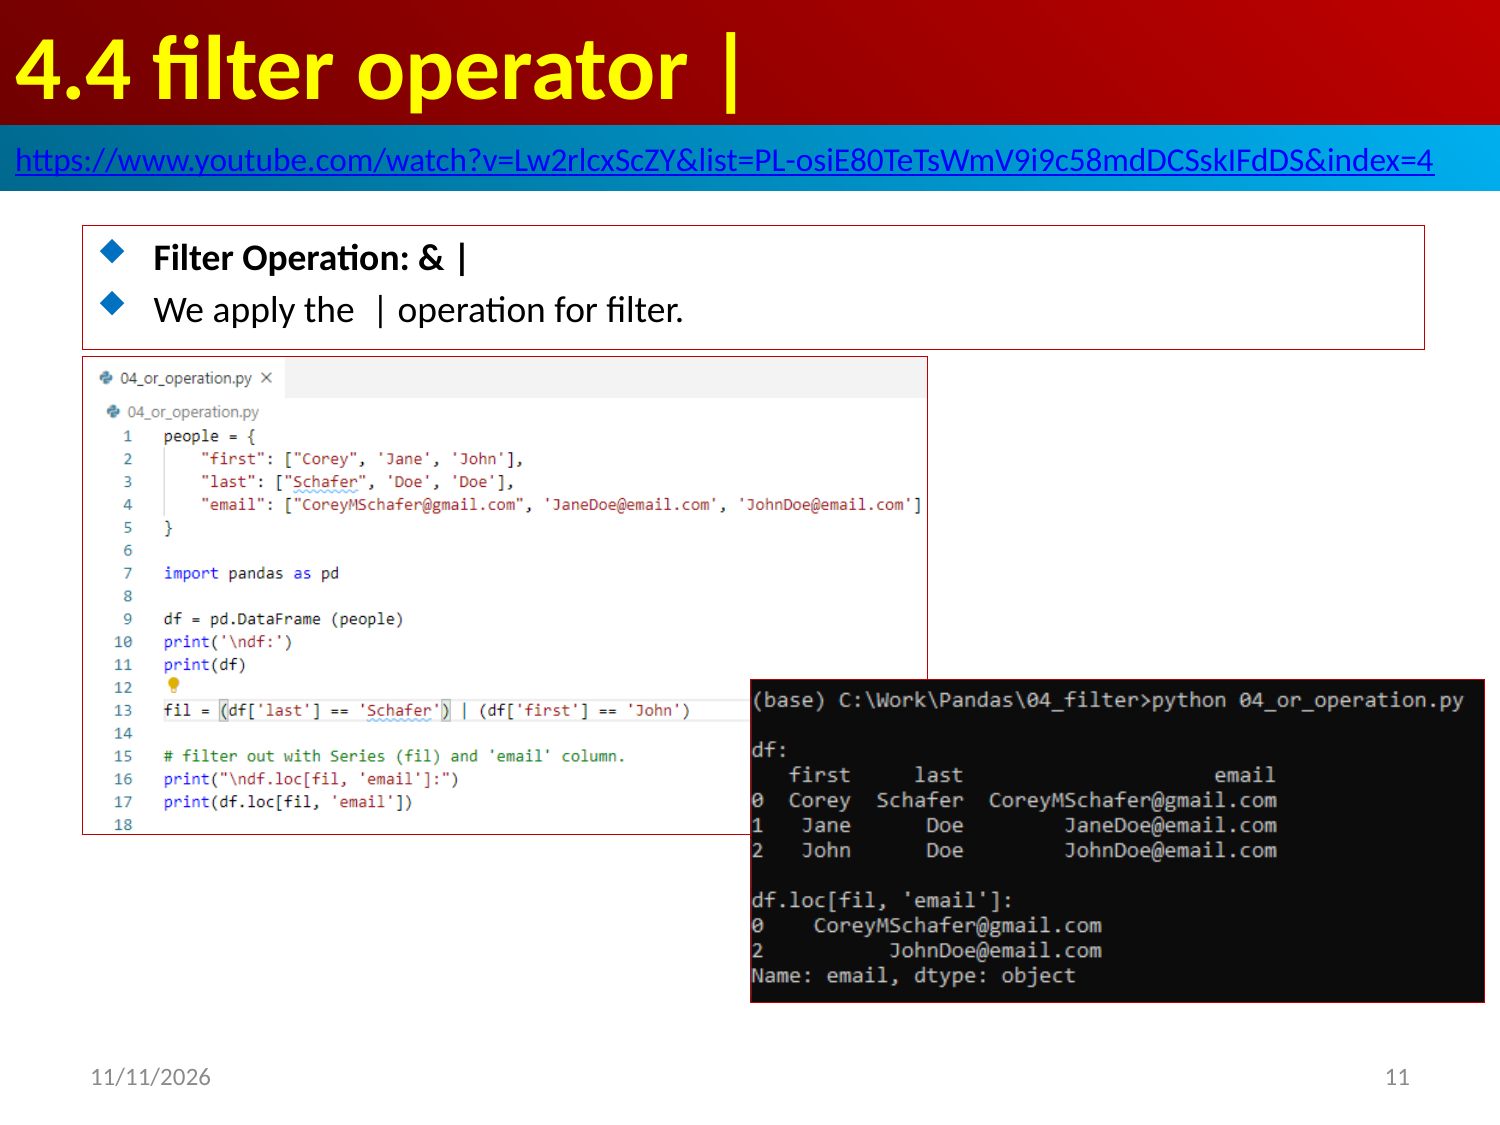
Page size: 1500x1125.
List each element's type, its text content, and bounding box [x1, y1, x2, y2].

picture [81, 356, 1485, 1004]
title 4.4 filter operator | [0, 0, 1500, 125]
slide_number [75, 1042, 425, 1109]
text_box https://www.youtube.com/watch?v=Lw2rlcxScZY&list=PL-osiE80TeTsWmV9i9c58mdDCSskIFdDS&index=4 [0, 125, 1500, 191]
slide_number 11 [1074, 1042, 1425, 1109]
subtitle Filter Operation: & | We apply the | operation for filter. [82, 225, 1425, 350]
